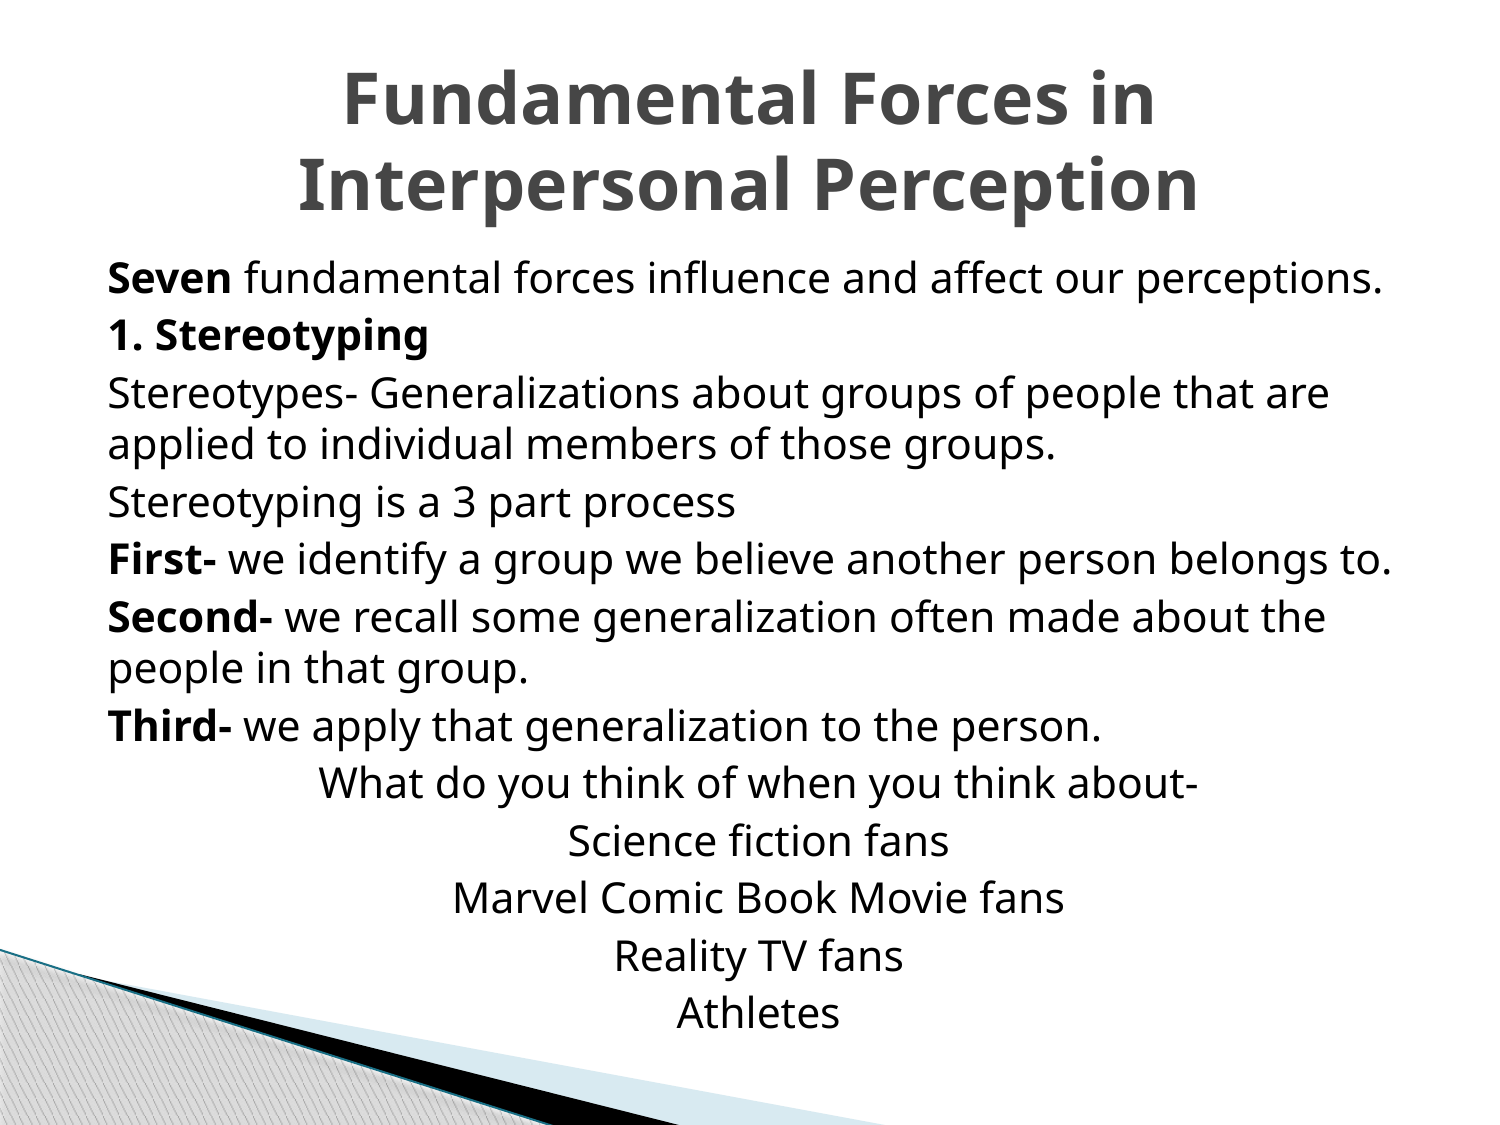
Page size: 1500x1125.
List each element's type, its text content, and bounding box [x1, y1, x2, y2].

list Seven fundamental forces influence and affect our perceptions. 1. Stereotyping Stereotypes- Generalizations about groups of people that are applied to individual members of those groups. Stereotyping is a 3 part process First- we identify a group we believe another person belongs to. Second- we recall some generalization often made about the people in that group. Third- we apply that generalization to the person. What do you think of when you think about- Science fiction fans Marvel Comic Book Movie fans Reality TV fans Athletes [75, 243, 1425, 1100]
title Fundamental Forces in Interpersonal Perception [75, 45, 1425, 233]
